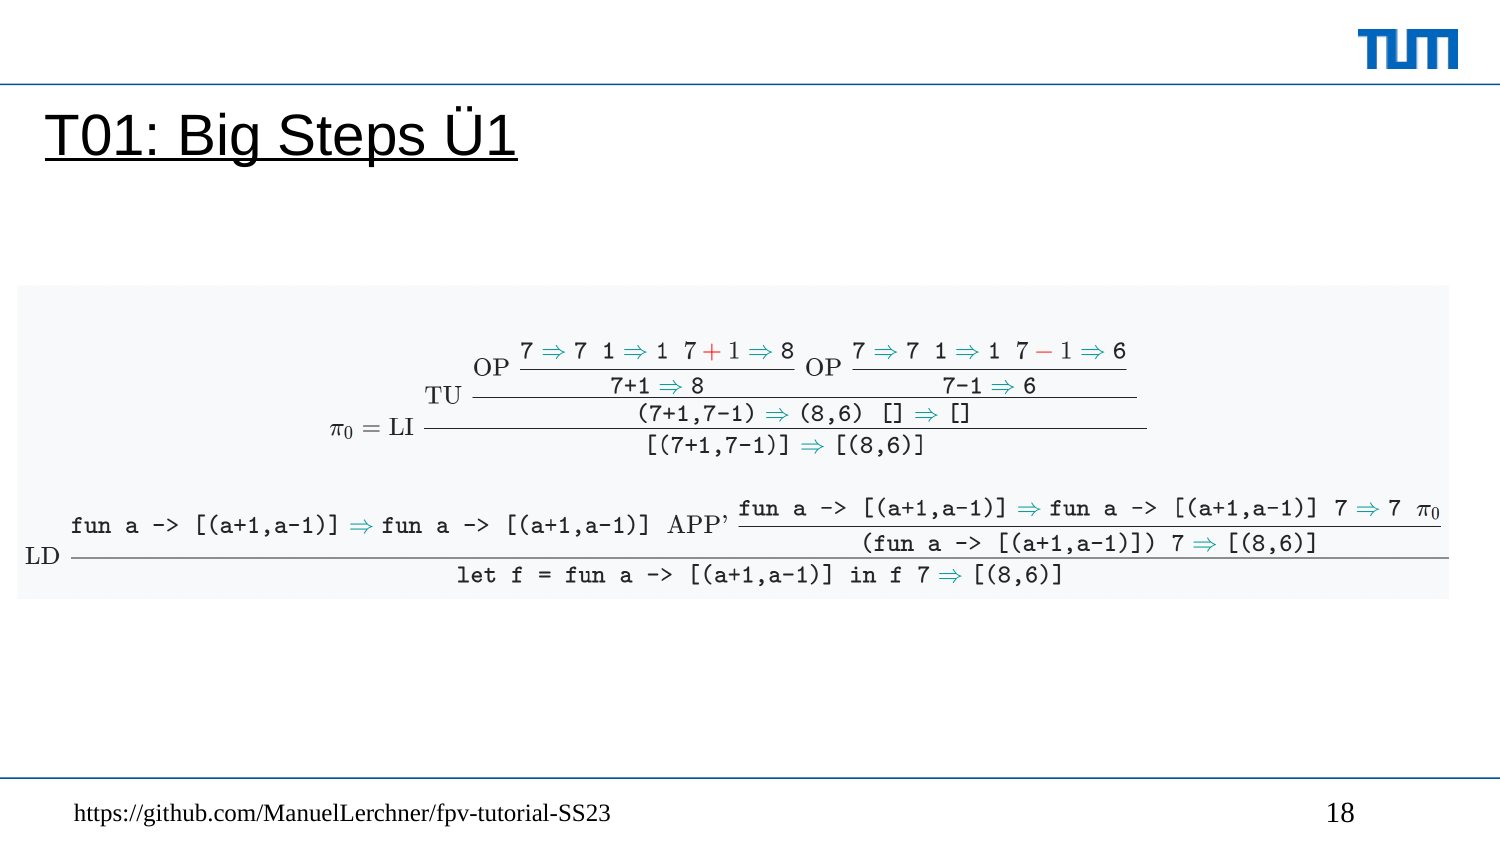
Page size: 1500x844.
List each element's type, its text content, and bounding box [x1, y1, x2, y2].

picture [17, 283, 1450, 600]
picture [1358, 29, 1458, 69]
title T01: Big Steps Ü1 [29, 90, 1477, 183]
footer https://github.com/ManuelLerchner/fpv-tutorial-SS23 [58, 777, 827, 844]
